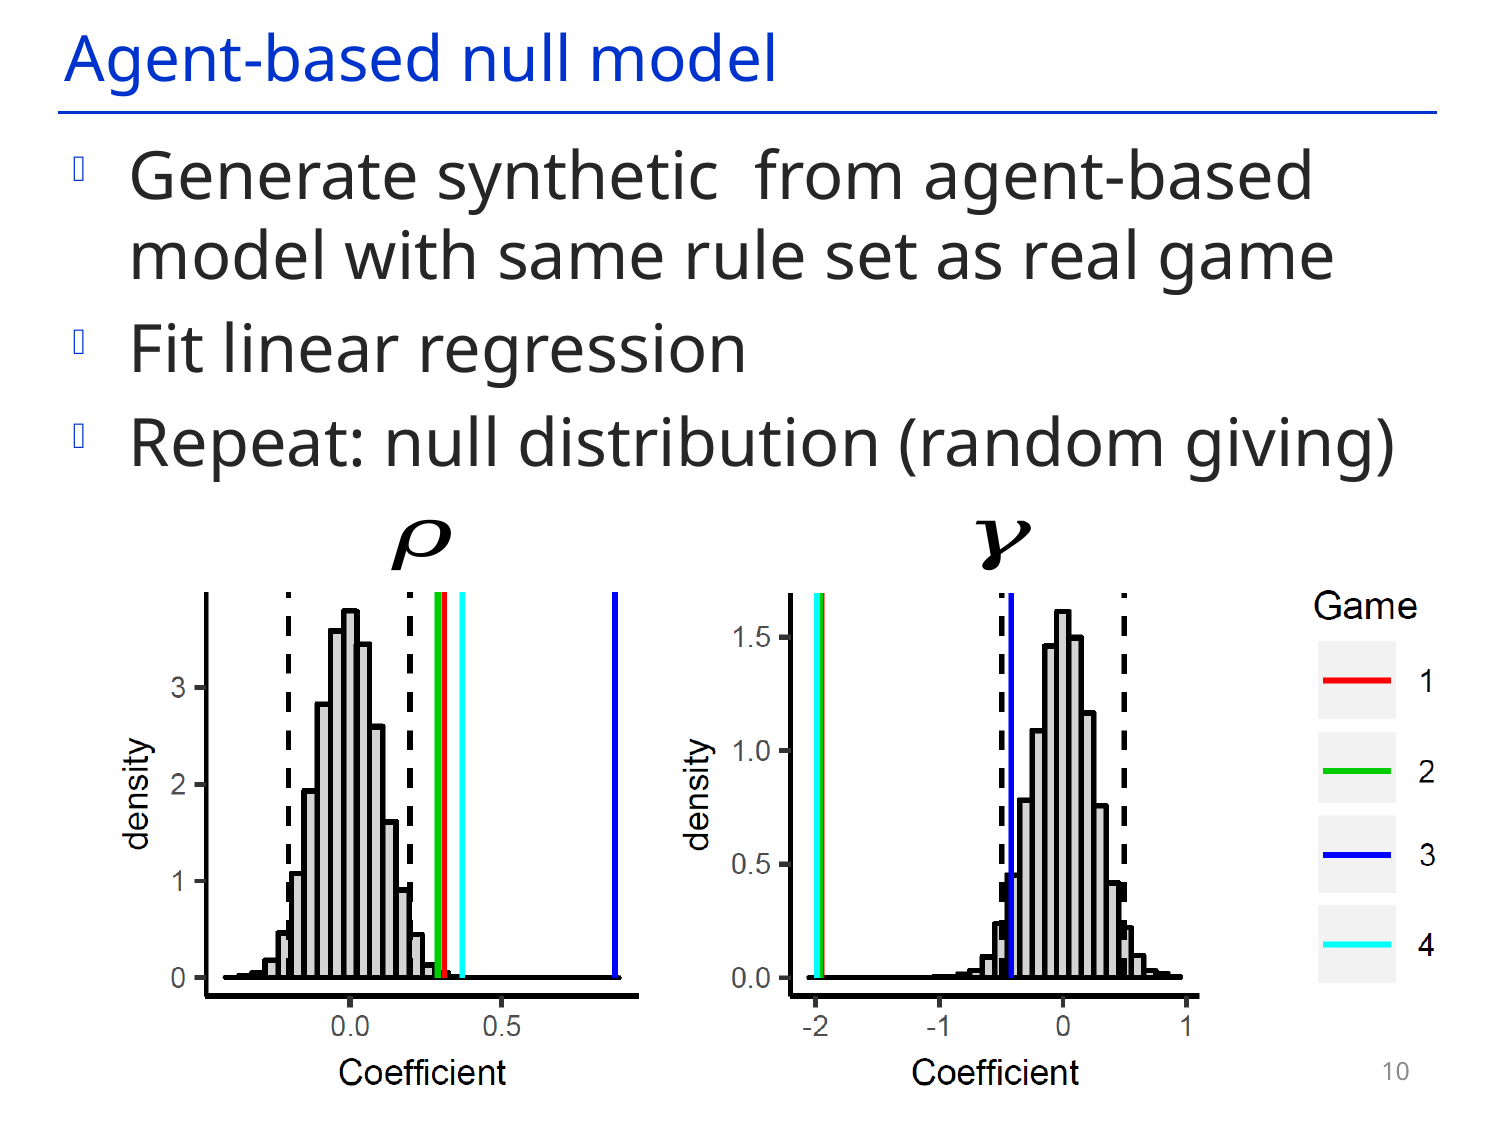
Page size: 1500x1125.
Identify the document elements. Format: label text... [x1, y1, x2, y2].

title Agent-based null model [49, 9, 1438, 102]
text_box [88, 496, 1224, 1103]
picture [1296, 562, 1450, 998]
slide_number 10 [1229, 1042, 1425, 1103]
